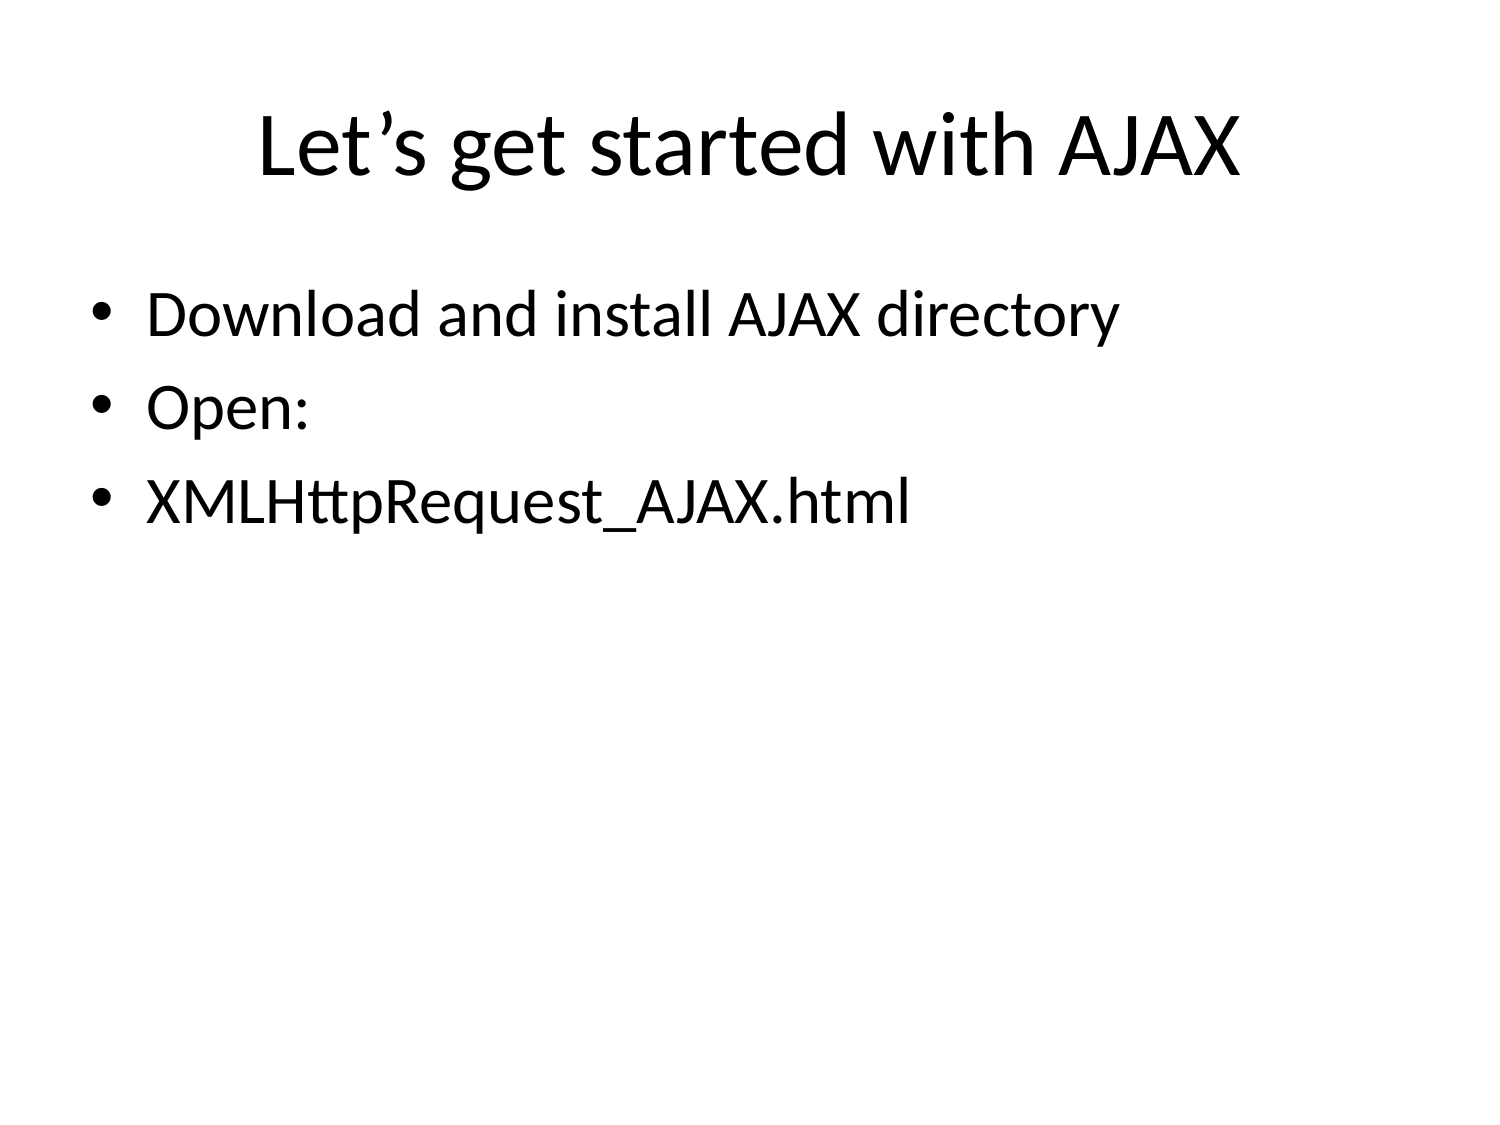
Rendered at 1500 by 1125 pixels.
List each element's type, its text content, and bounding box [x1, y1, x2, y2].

title Let’s get started with AJAX [75, 45, 1425, 233]
list Download and install AJAX directory Open: XMLHttpRequest_AJAX.html [75, 262, 1425, 1005]
